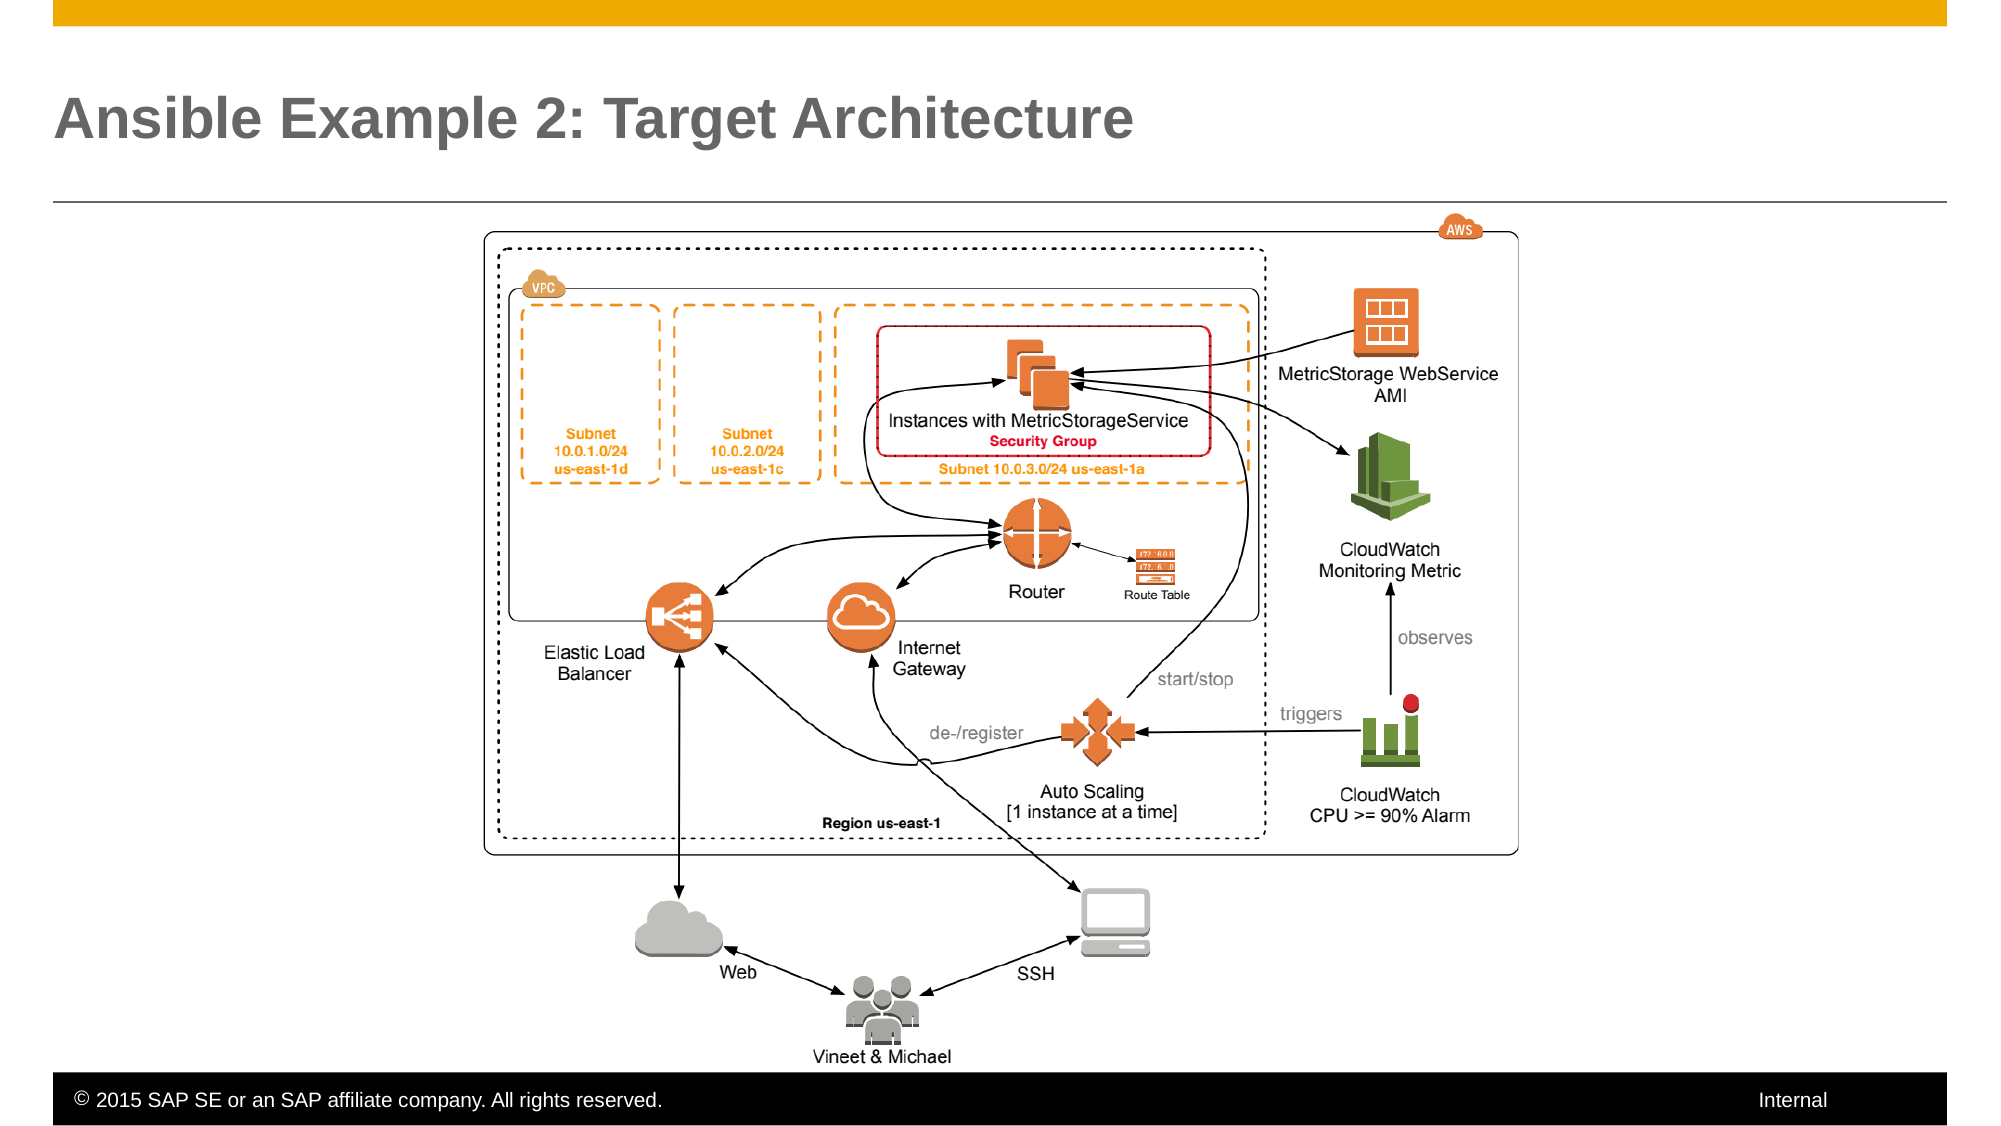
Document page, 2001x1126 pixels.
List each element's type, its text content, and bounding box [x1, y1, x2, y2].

picture [481, 212, 1519, 1066]
title Ansible Example 2: Target Architecture [53, 53, 1947, 178]
